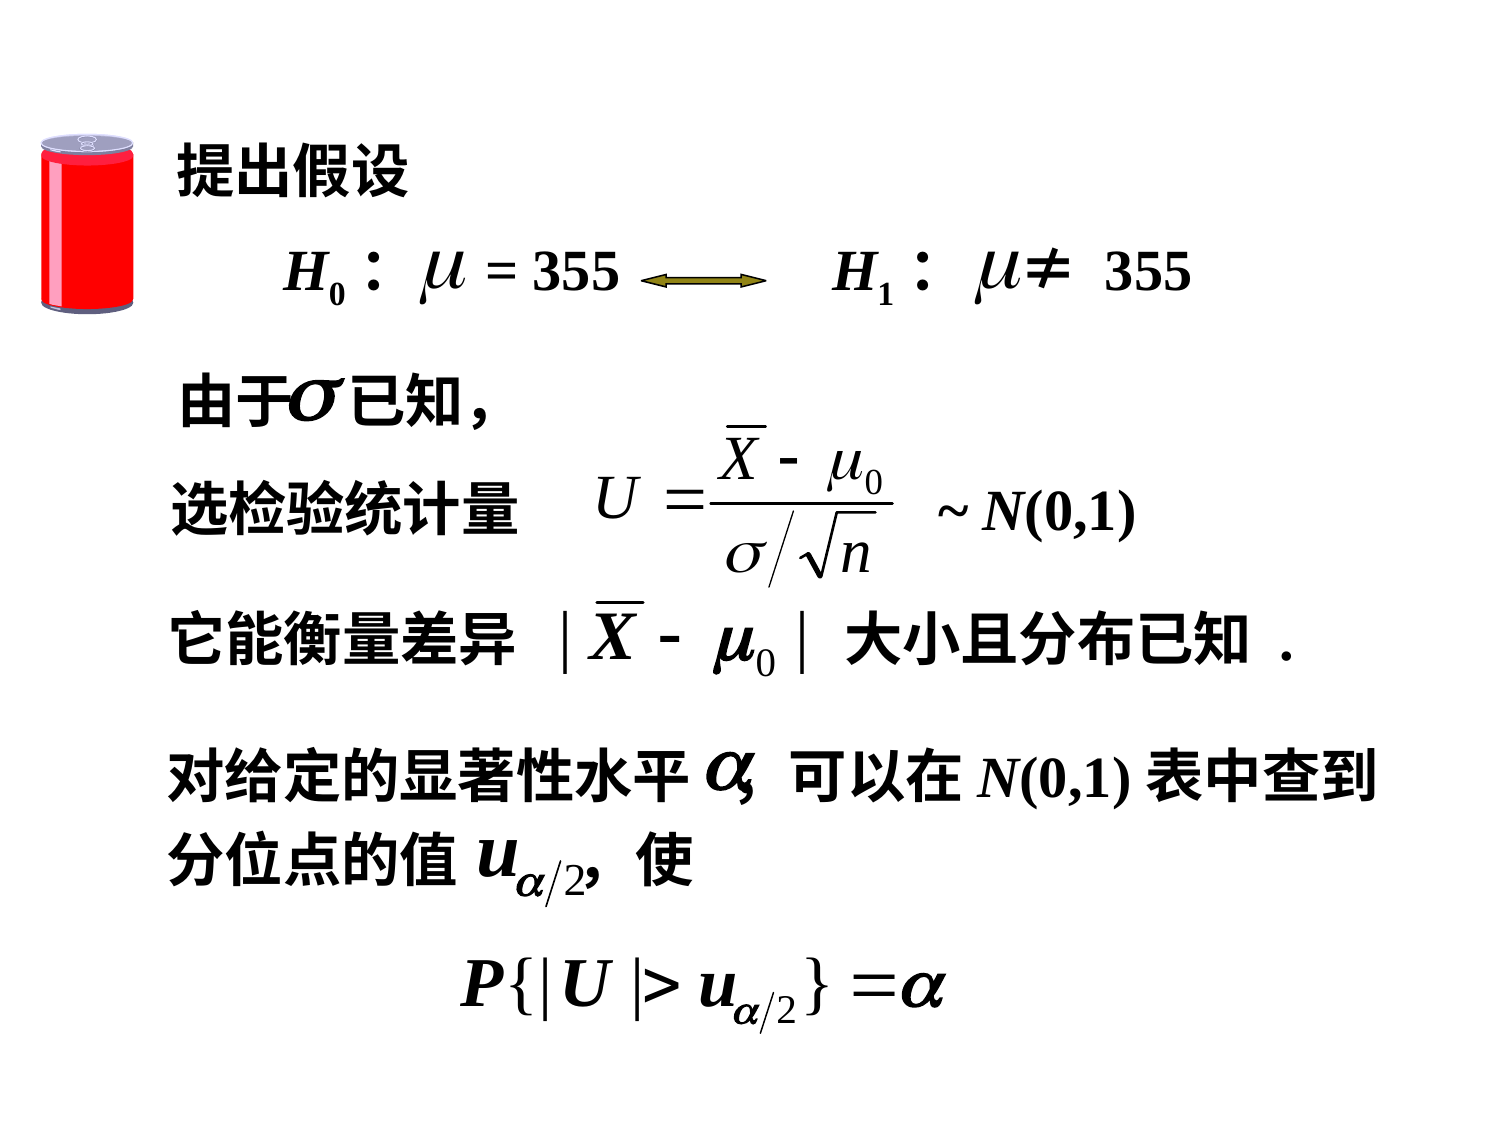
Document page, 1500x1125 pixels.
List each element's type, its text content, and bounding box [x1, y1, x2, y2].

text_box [40, 133, 134, 315]
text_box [446, 935, 961, 1048]
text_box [588, 413, 1153, 583]
text_box 选检验统计量 [155, 464, 535, 550]
text_box 提出假设 [161, 127, 425, 212]
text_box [277, 228, 1200, 324]
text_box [151, 583, 1305, 695]
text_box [151, 717, 1399, 923]
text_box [158, 356, 542, 443]
